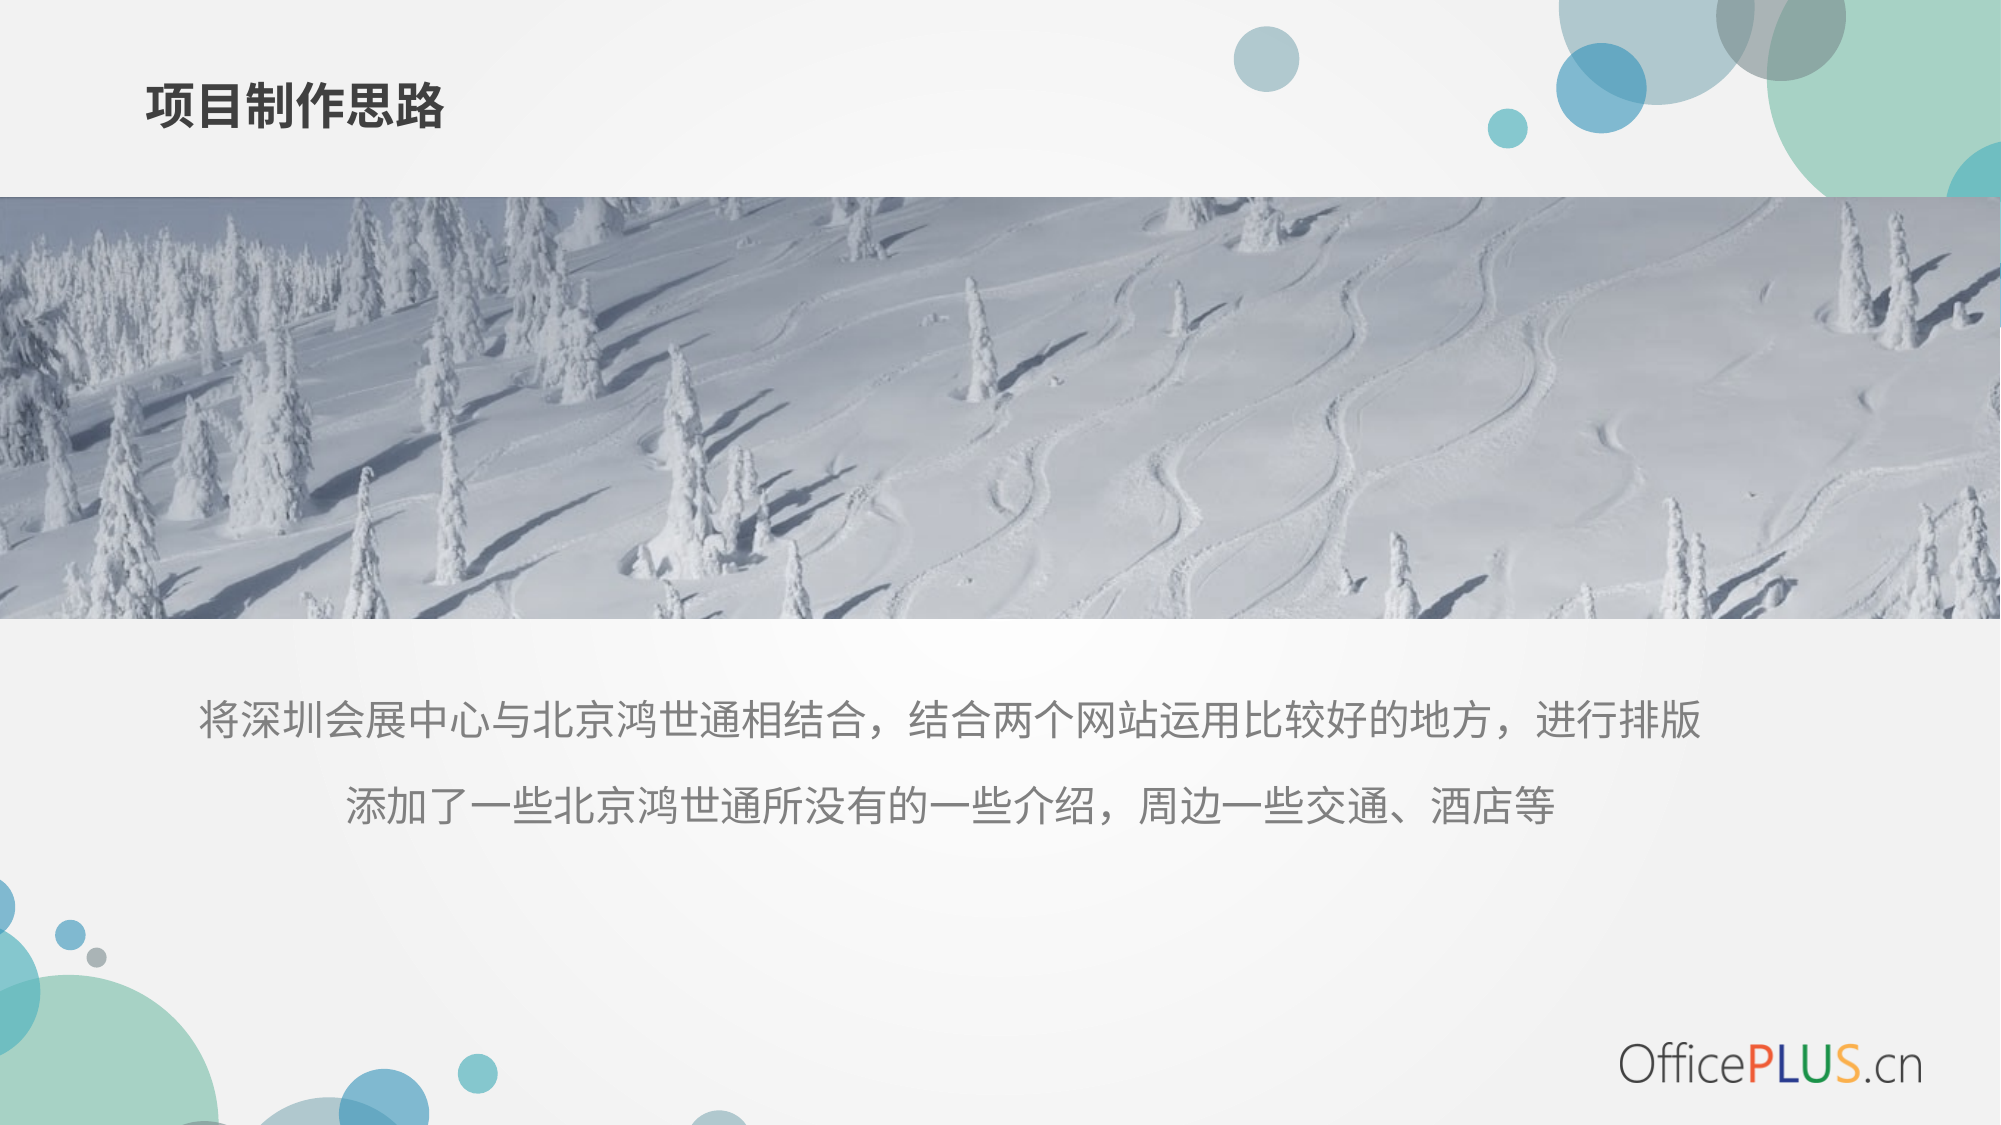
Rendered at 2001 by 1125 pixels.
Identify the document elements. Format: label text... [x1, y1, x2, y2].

picture [1620, 1042, 1921, 1083]
picture [0, 197, 2000, 619]
text_box 将深圳会展中心与北京鸿世通相结合，结合两个网站运用比较好的地方，进行排版 添加了一些北京鸿世通所没有的一些介绍，周边一些交通、酒店等 [145, 671, 1756, 808]
text_box 项目制作思路 [0, 49, 645, 147]
